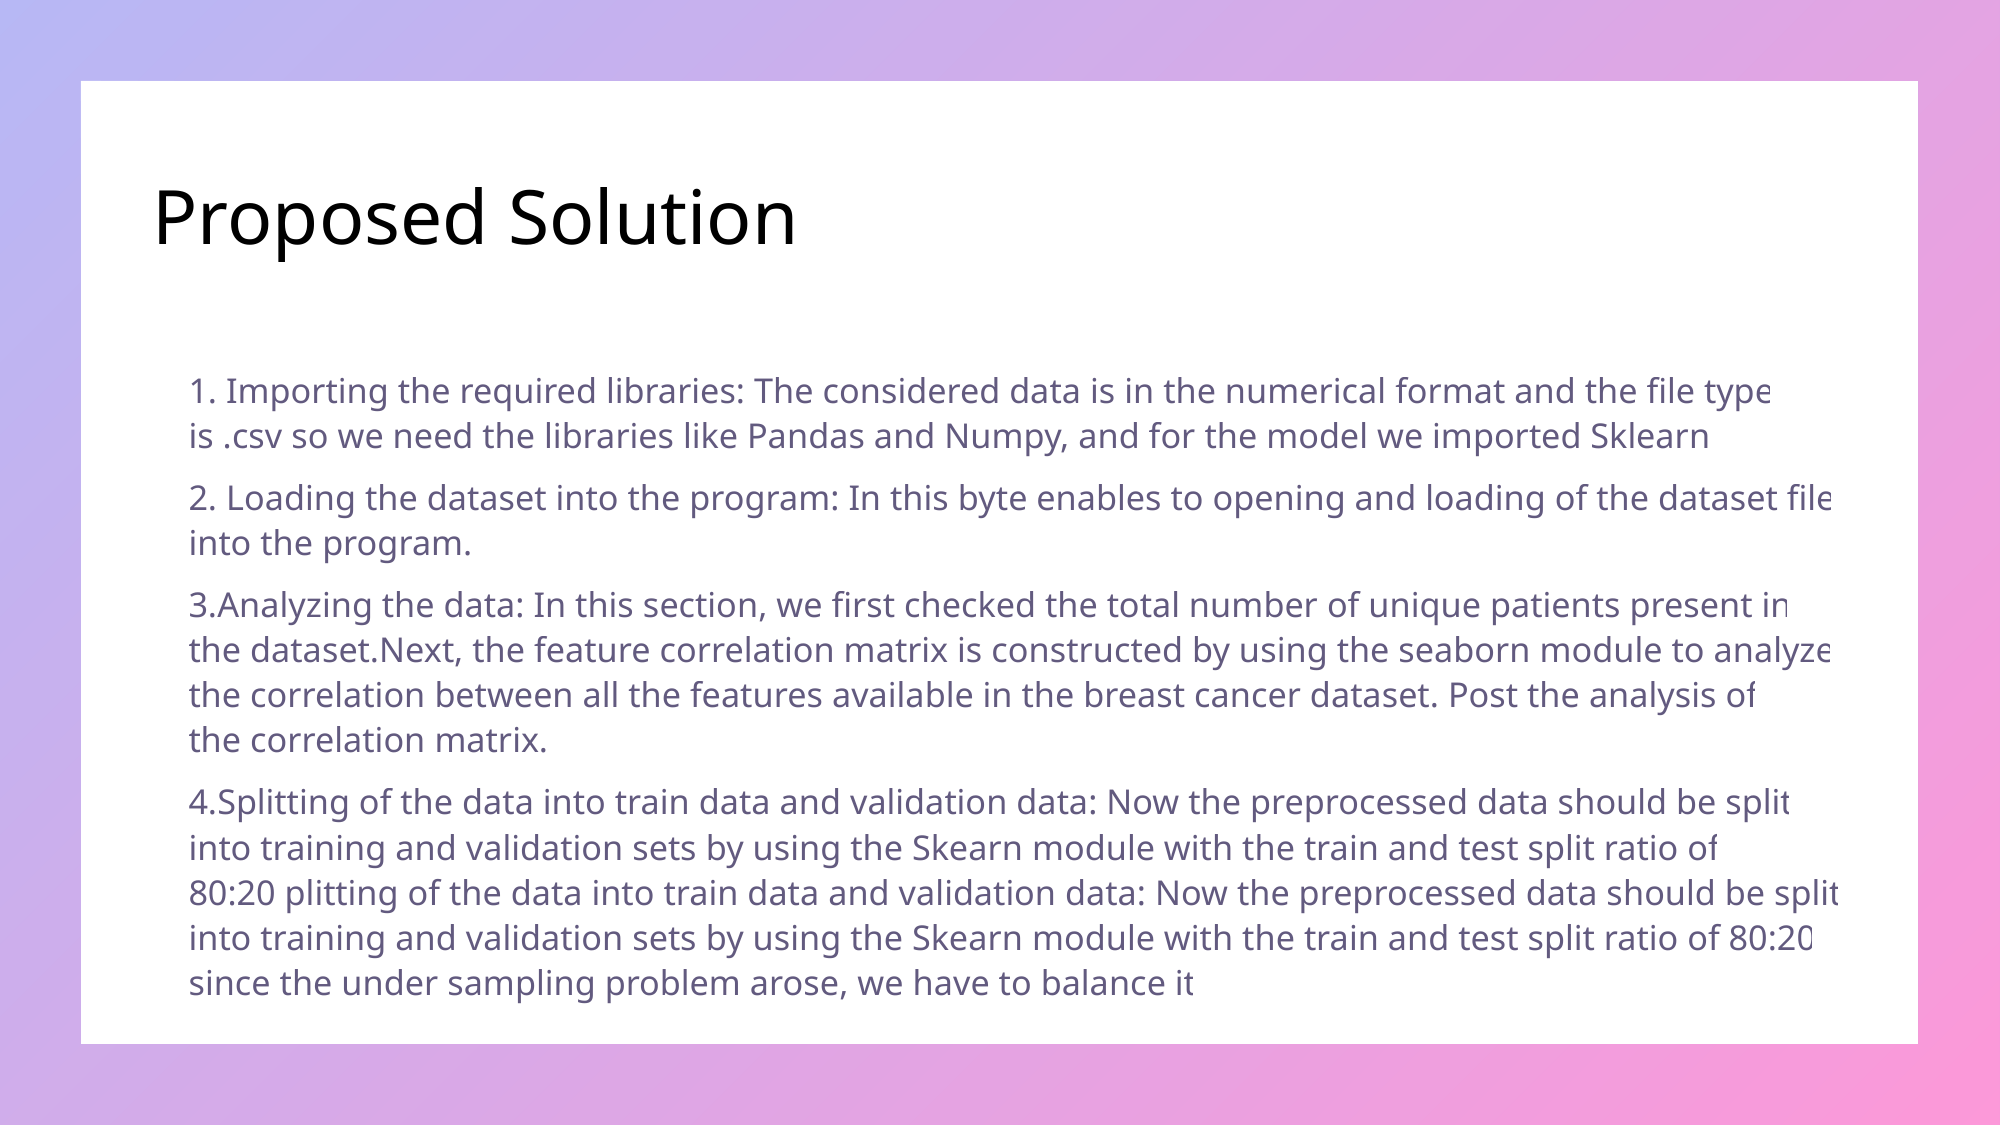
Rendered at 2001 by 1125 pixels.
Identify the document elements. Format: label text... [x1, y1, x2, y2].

list 1. Importing the required libraries: The considered data is in the numerical format and the file type is .csv so we need the libraries like Pandas and Numpy, and for the model we imported Sklearn. 2. Loading the dataset into the program: In this byte enables to opening and loading of the dataset file into the program. 3.Analyzing the data: In this section, we first checked the total number of unique patients present in the dataset.Next, the feature correlation matrix is constructed by using the seaborn module to analyze the correlation between all the features available in the breast cancer dataset. Post the analysis of the correlation matrix. 4.Splitting of the data into train data and validation data: Now the preprocessed data should be split into training and validation sets by using the Skearn module with the train and test split ratio of 80:20 plitting of the data into train data and validation data: Now the preprocessed data should be split into training and validation sets by using the Skearn module with the train and test split ratio of 80:20 since the under sampling problem arose, we have to balance it [137, 357, 1863, 1014]
title Proposed Solution [137, 111, 1863, 330]
